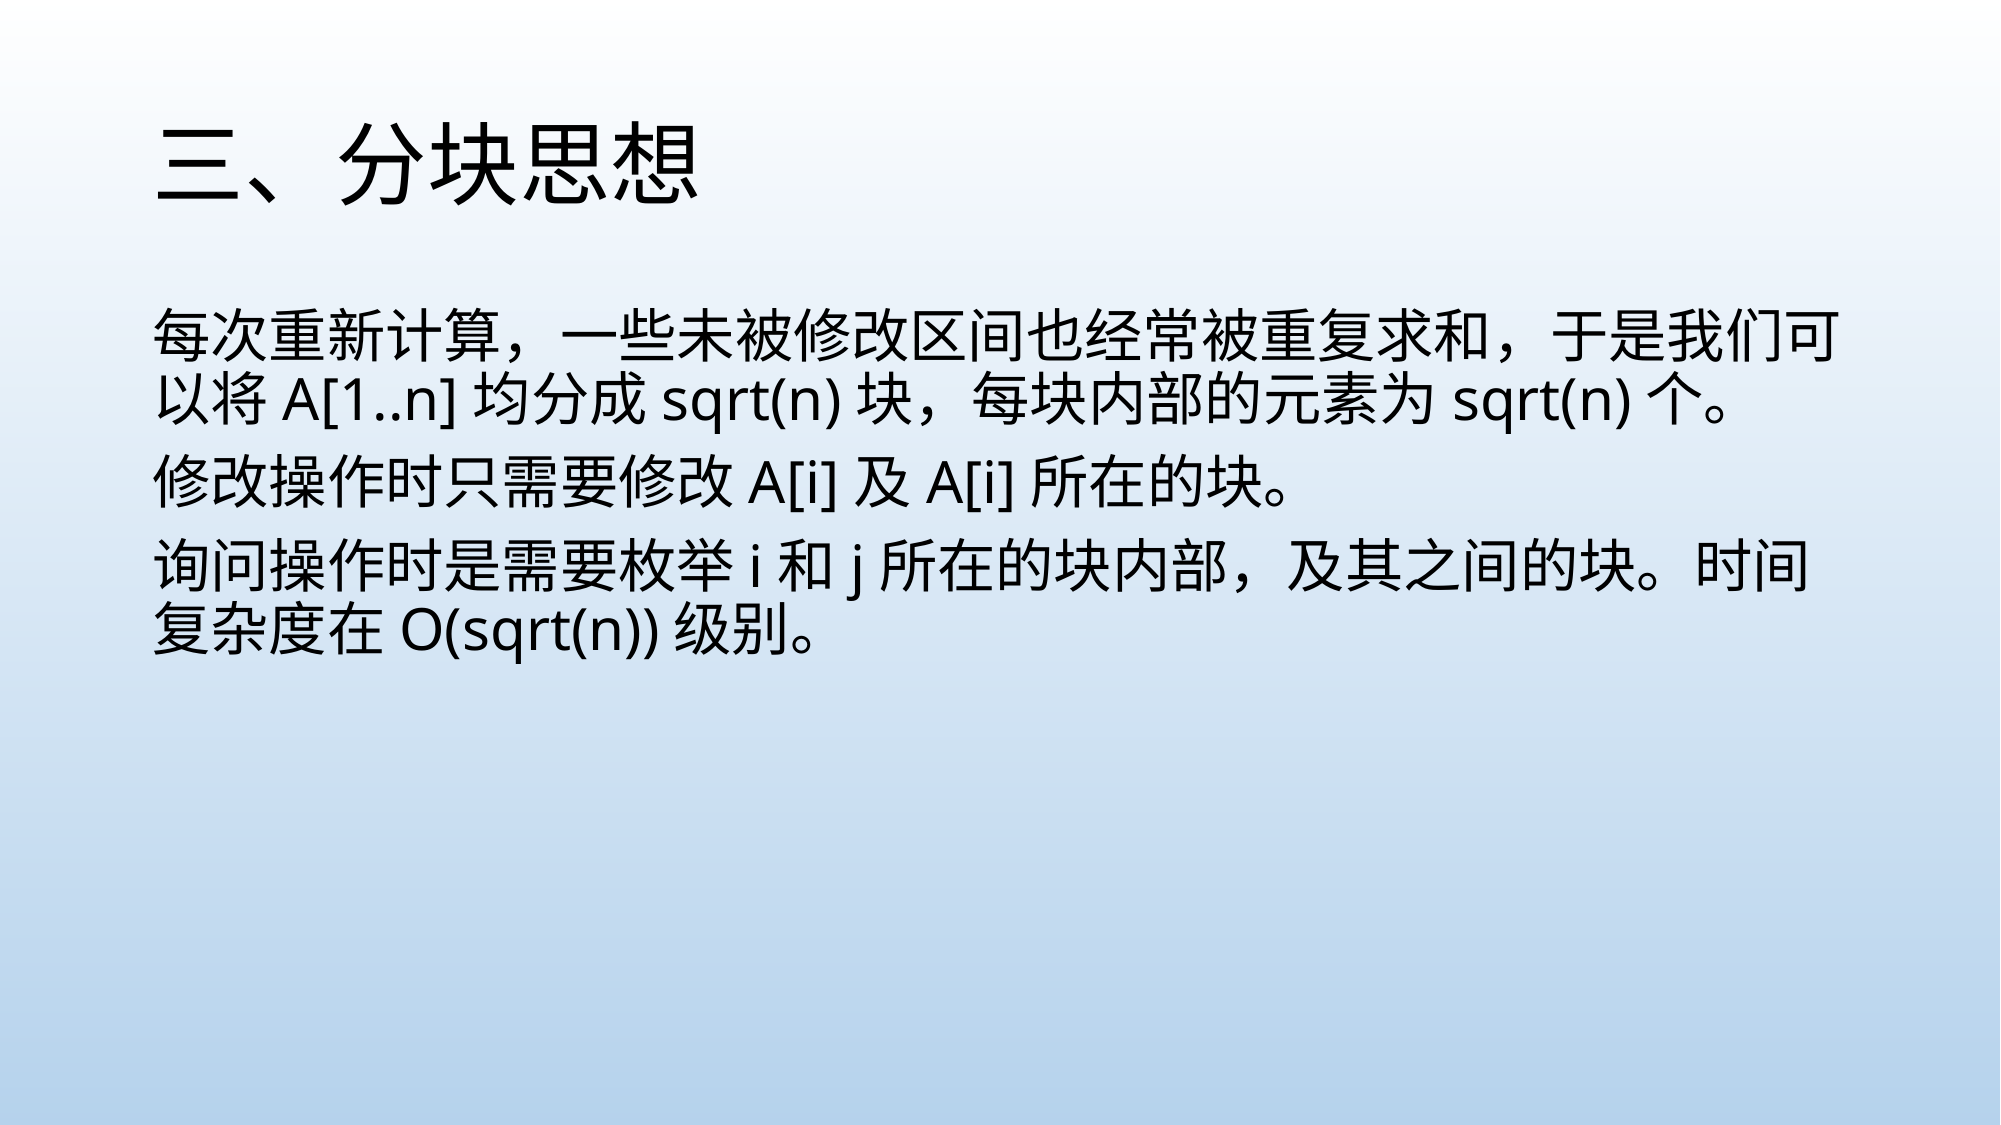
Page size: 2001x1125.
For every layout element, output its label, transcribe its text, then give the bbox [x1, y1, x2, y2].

list 每次重新计算，一些未被修改区间也经常被重复求和，于是我们可以将A[1..n]均分成sqrt(n)块，每块内部的元素为sqrt(n)个。 修改操作时只需要修改A[i]及A[i]所在的块。 询问操作时是需要枚举i和j所在的块内部，及其之间的块。时间复杂度在O(sqrt(n))级别。 [137, 299, 1863, 1014]
title 三、分块思想 [137, 59, 1863, 278]
